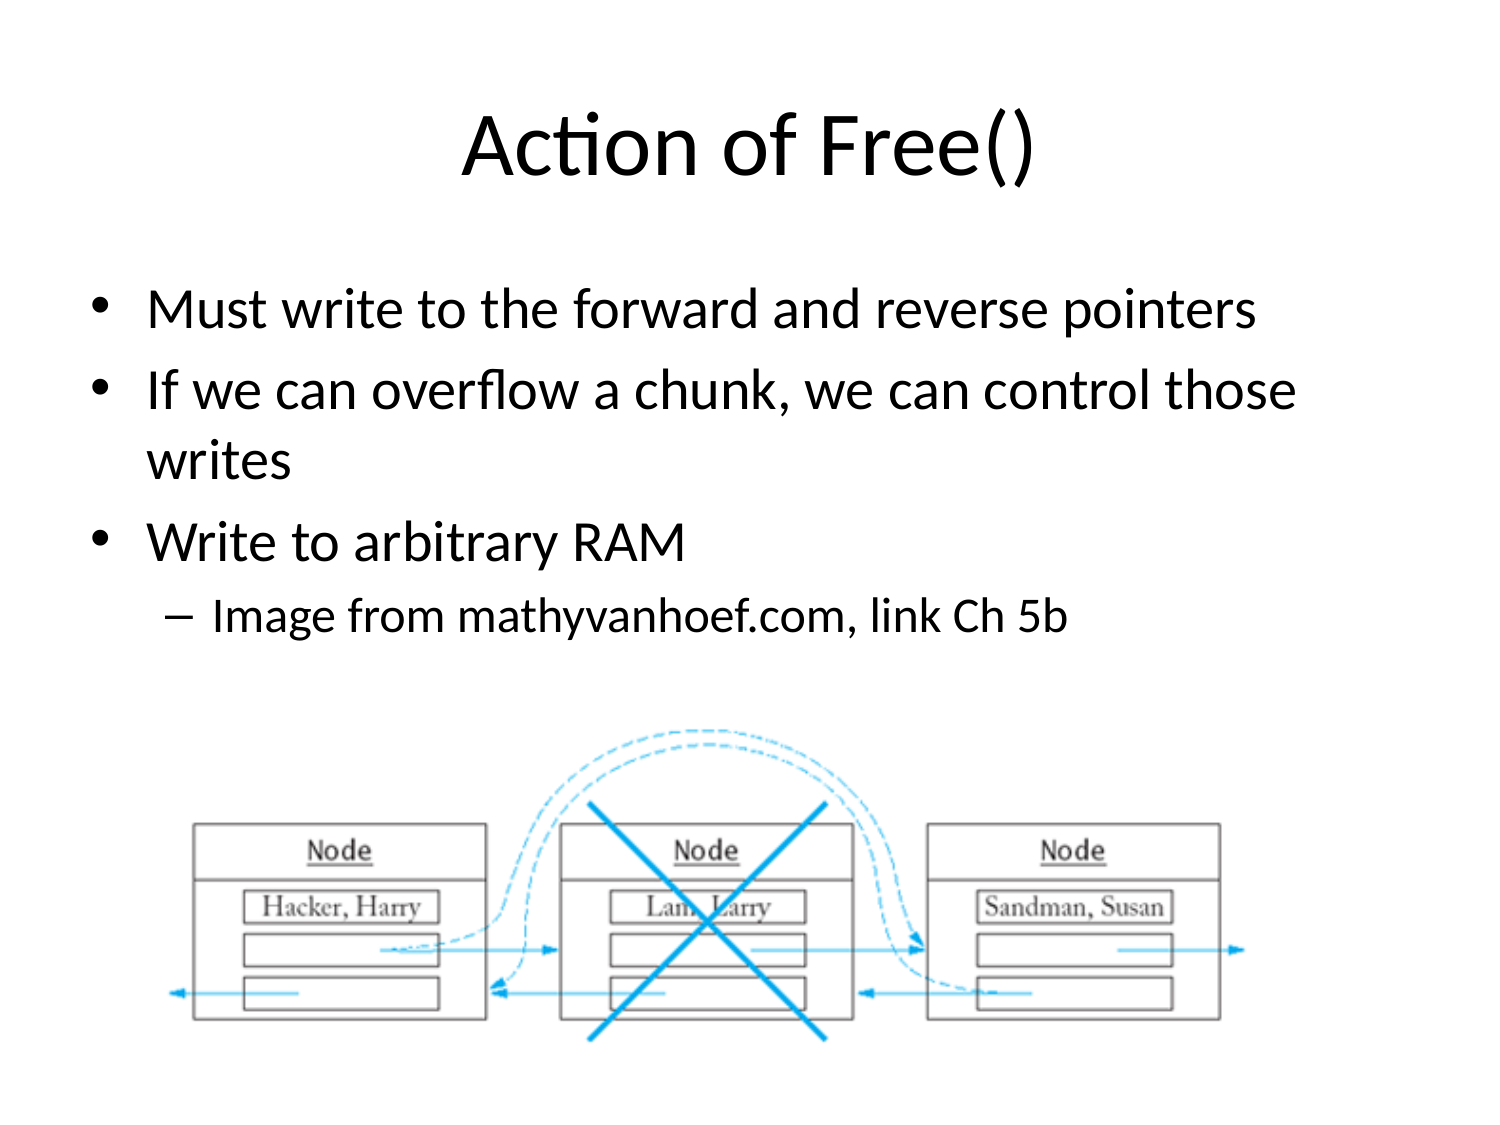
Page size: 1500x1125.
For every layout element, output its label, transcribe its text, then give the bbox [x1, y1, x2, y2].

list Must write to the forward and reverse pointers If we can overflow a chunk, we can control those writes Write to arbitrary RAM Image from mathyvanhoef.com, link Ch 5b [75, 262, 1425, 1005]
picture [163, 728, 1256, 1046]
title Action of Free() [75, 45, 1425, 233]
